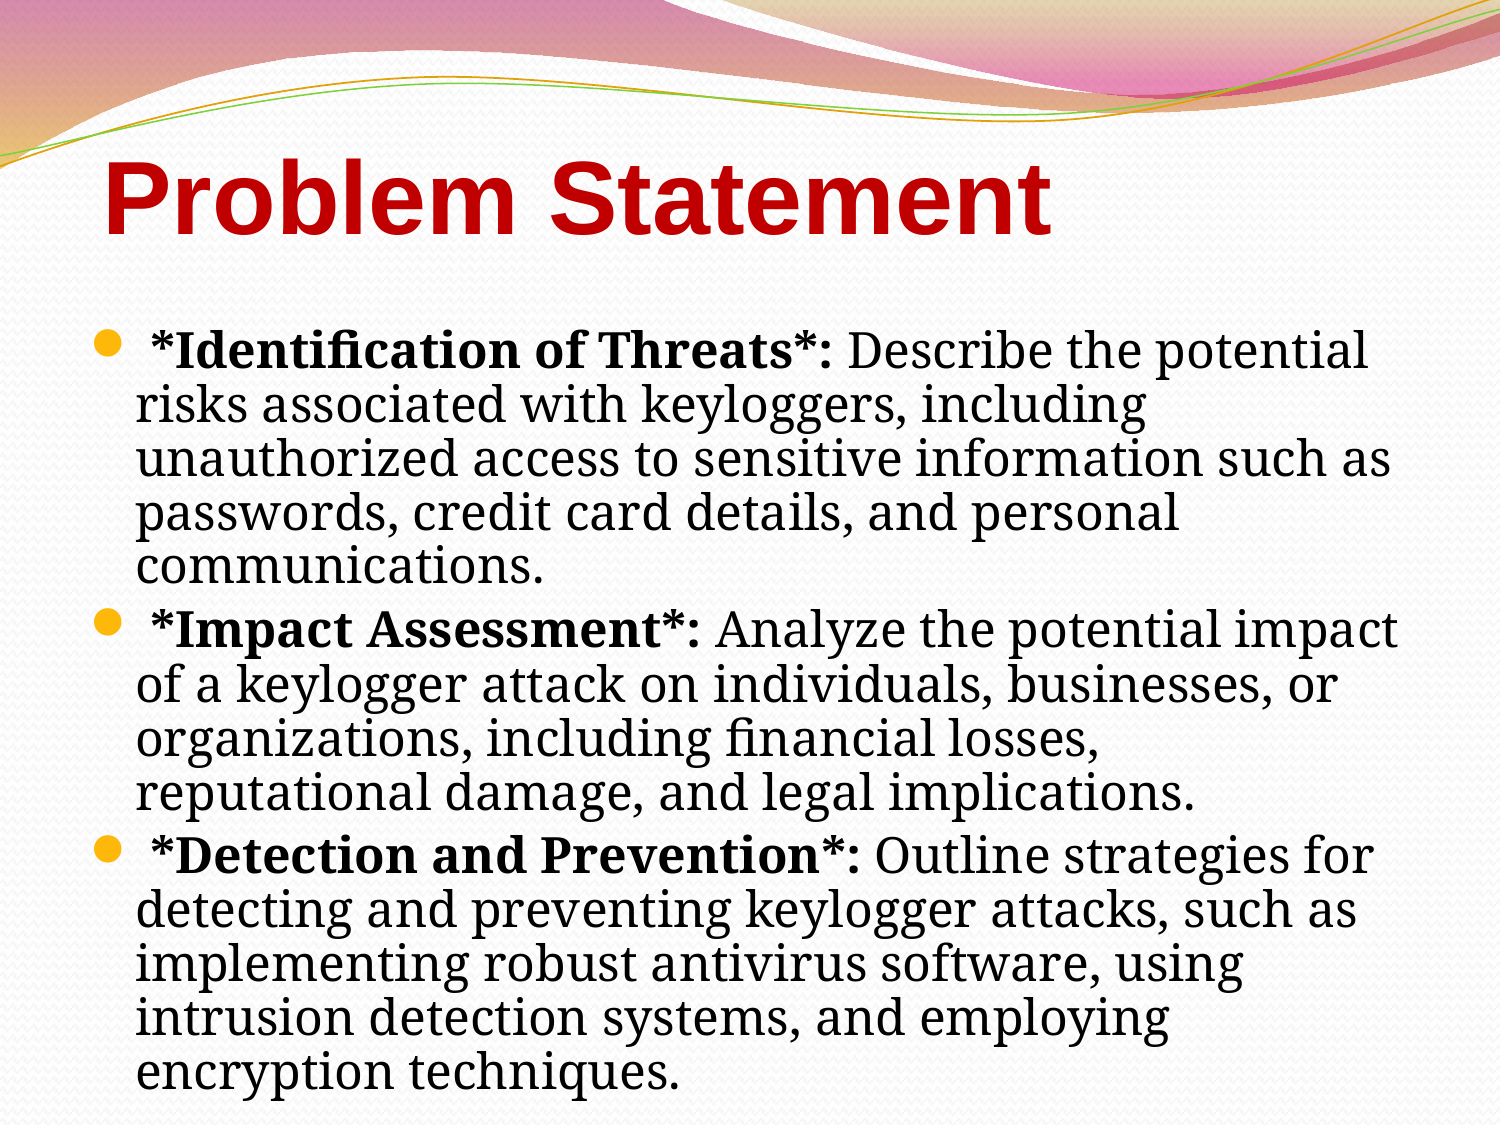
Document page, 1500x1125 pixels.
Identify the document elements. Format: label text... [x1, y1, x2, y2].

list *Identification of Threats*: Describe the potential risks associated with keyloggers, including unauthorized access to sensitive information such as passwords, credit card details, and personal communications. *Impact Assessment*: Analyze the potential impact of a keylogger attack on individuals, businesses, or organizations, including financial losses, reputational damage, and legal implications. *Detection and Prevention*: Outline strategies for detecting and preventing keylogger attacks, such as implementing robust antivirus software, using intrusion detection systems, and employing encryption techniques. [74, 316, 1426, 1038]
title Problem Statement [86, 74, 1438, 263]
